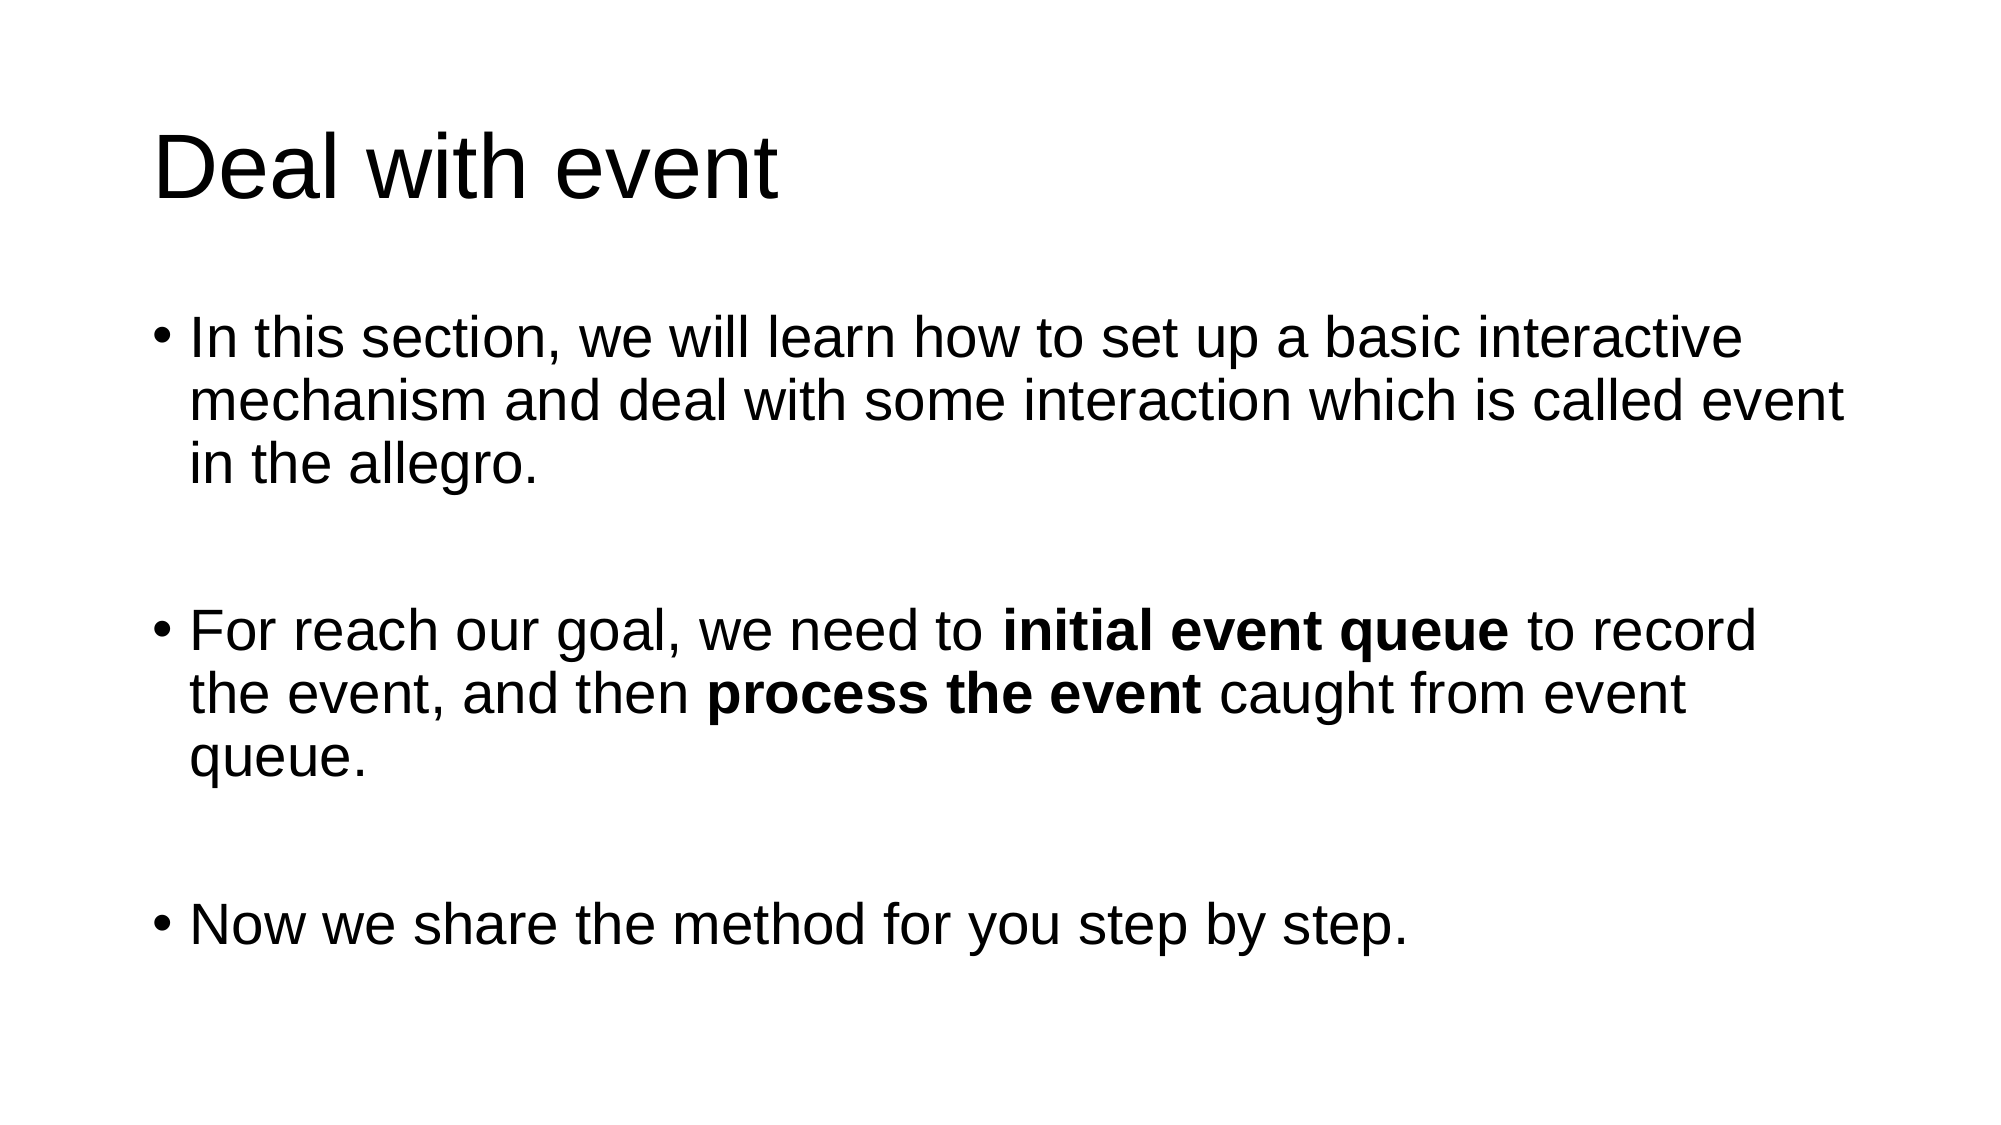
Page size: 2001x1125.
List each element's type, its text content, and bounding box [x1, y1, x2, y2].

title Deal with event [137, 59, 1863, 278]
list In this section, we will learn how to set up a basic interactive mechanism and deal with some interaction which is called event in the allegro. For reach our goal, we need to initial event queue to record the event, and then process the event caught from event queue. Now we share the method for you step by step. [137, 299, 1863, 1014]
